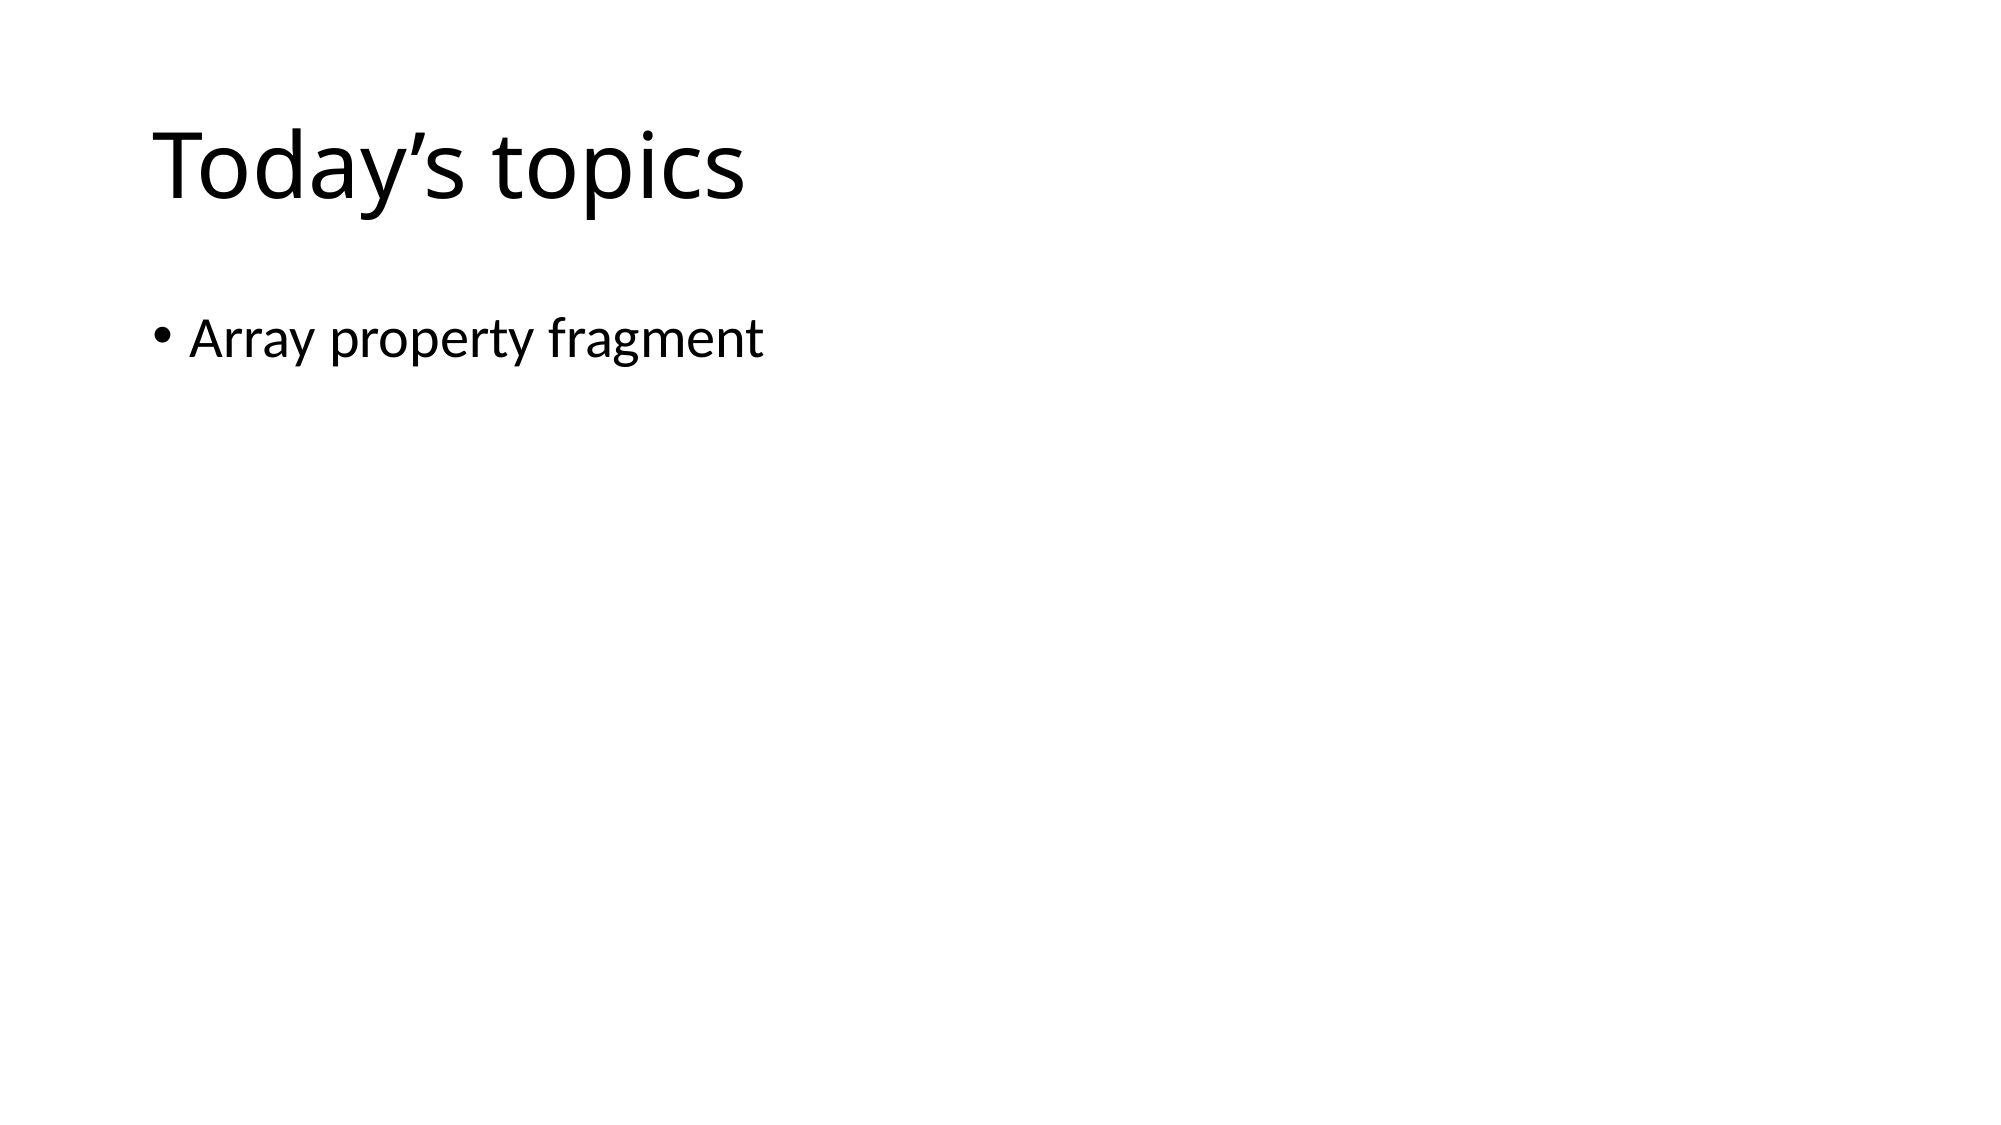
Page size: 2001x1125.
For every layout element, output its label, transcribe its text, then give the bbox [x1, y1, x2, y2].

title Today’s topics [137, 59, 1863, 278]
list Array property fragment [137, 299, 1863, 1014]
